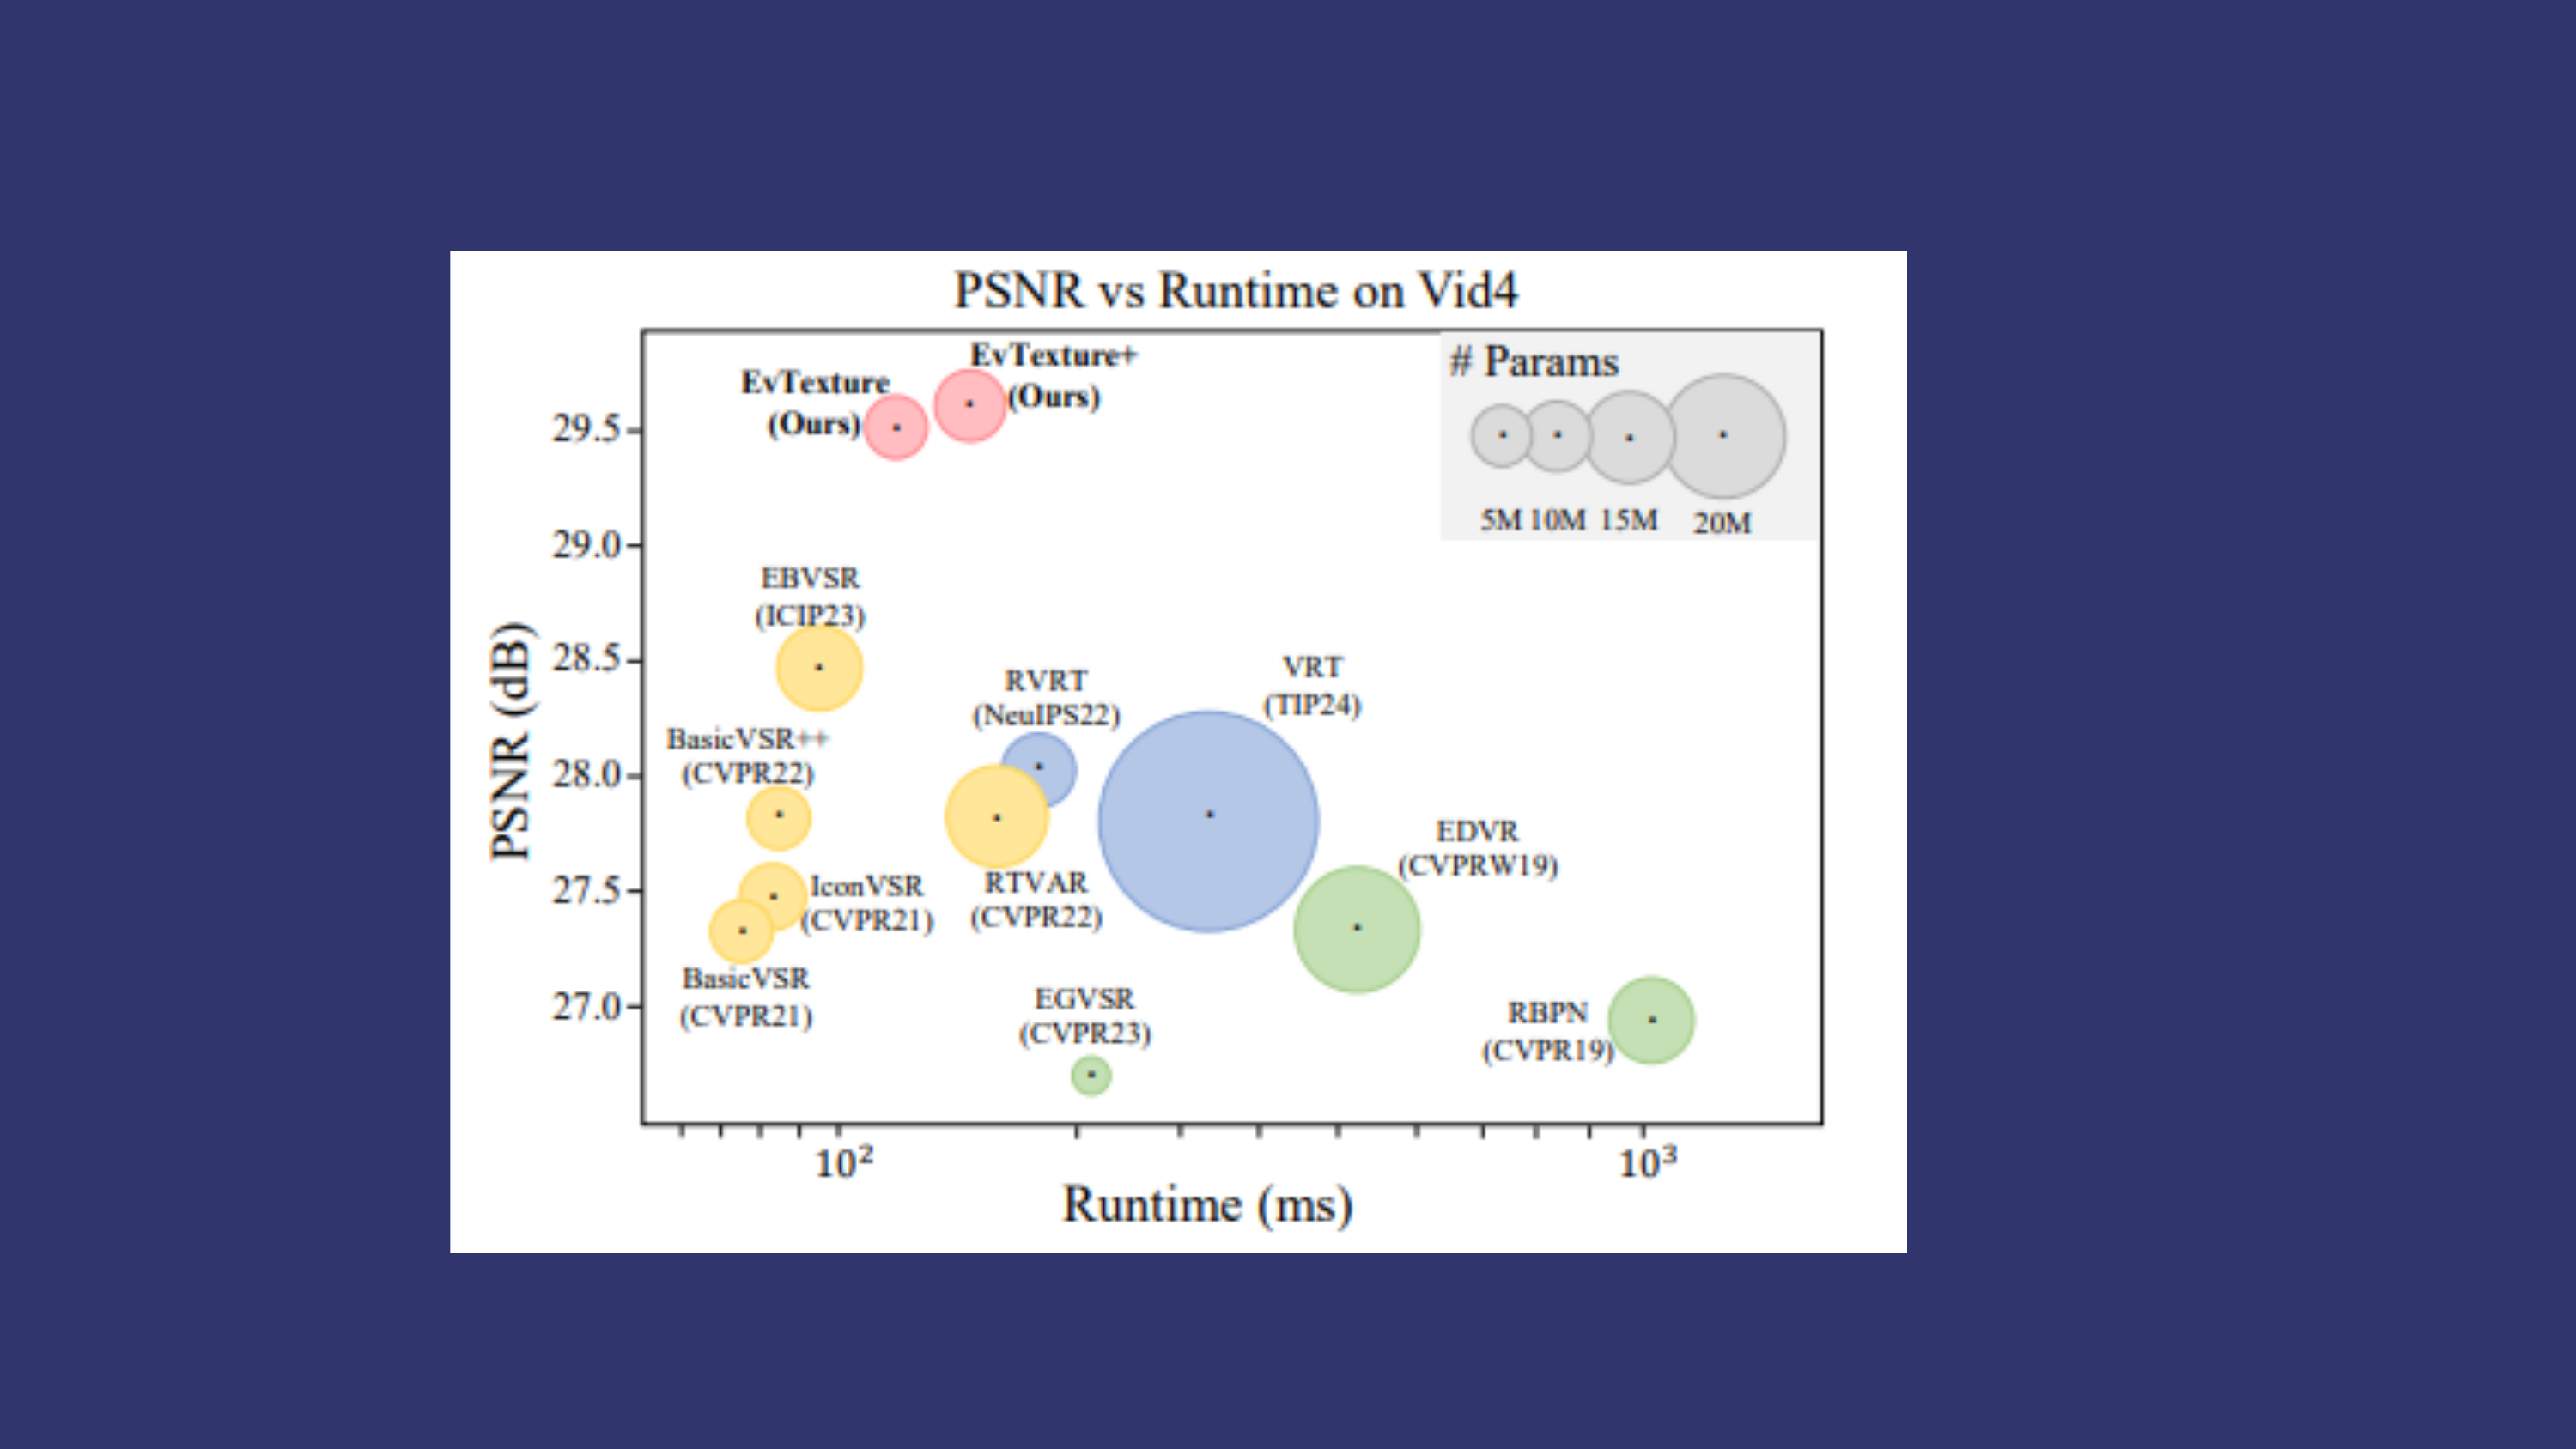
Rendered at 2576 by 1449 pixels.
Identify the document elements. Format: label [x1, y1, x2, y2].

text_box [450, 251, 1907, 1253]
